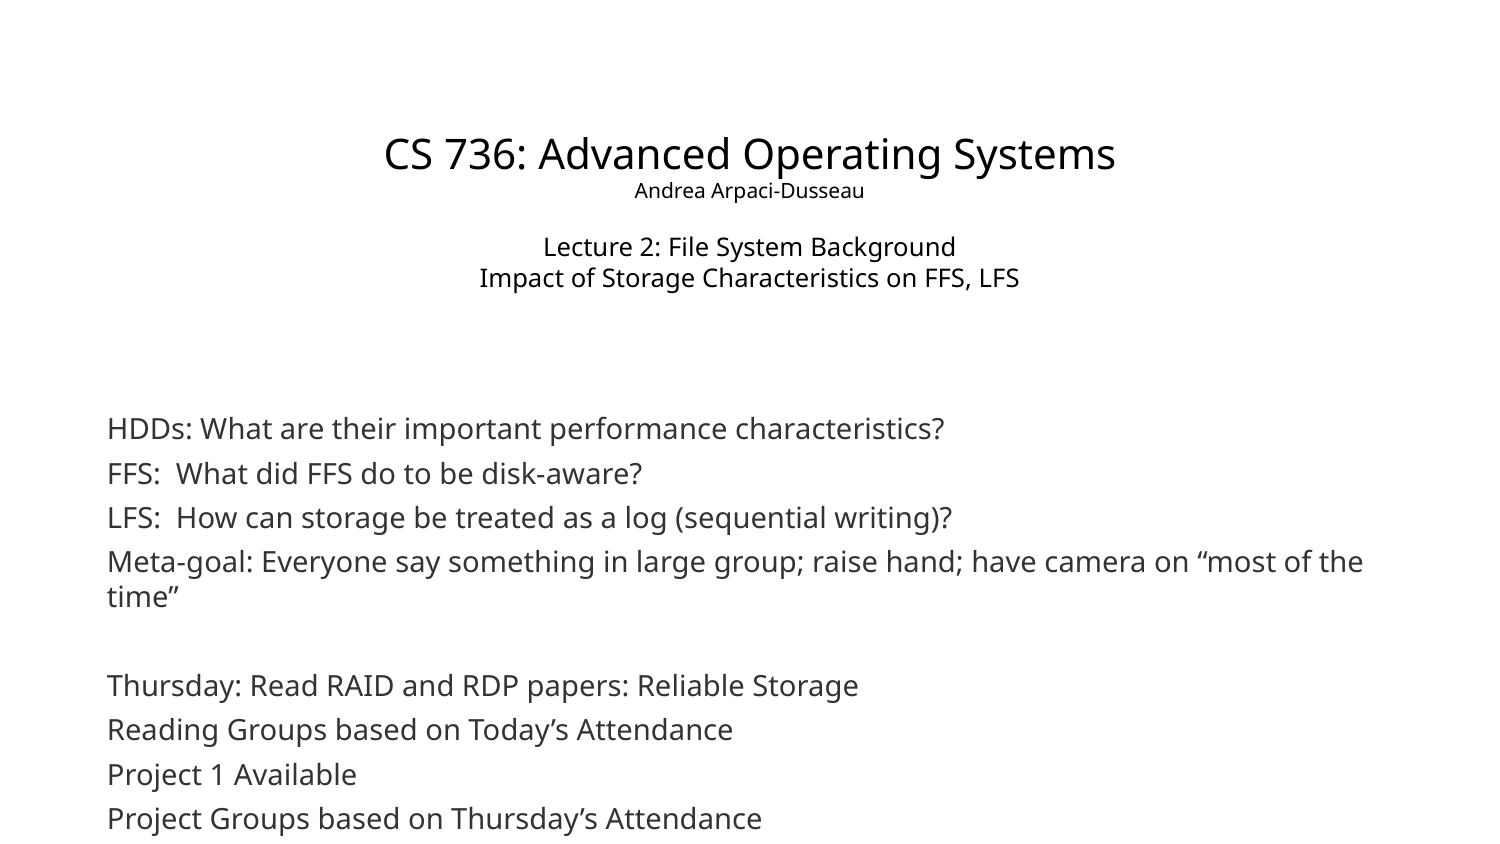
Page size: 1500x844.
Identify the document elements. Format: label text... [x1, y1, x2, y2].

title CS 736: Advanced Operating Systems Andrea Arpaci-Dusseau Lecture 2: File System Background Impact of Storage Characteristics on FFS, LFS [112, 119, 1388, 301]
text_box HDDs: What are their important performance characteristics? FFS: What did FFS do to be disk-aware? LFS: How can storage be treated as a log (sequential writing)? Meta-goal: Everyone say something in large group; raise hand; have camera on “most of the time” Thursday: Read RAID and RDP papers: Reliable Storage Reading Groups based on Today’s Attendance Project 1 Available Project Groups based on Thursday’s Attendance [95, 404, 1403, 802]
